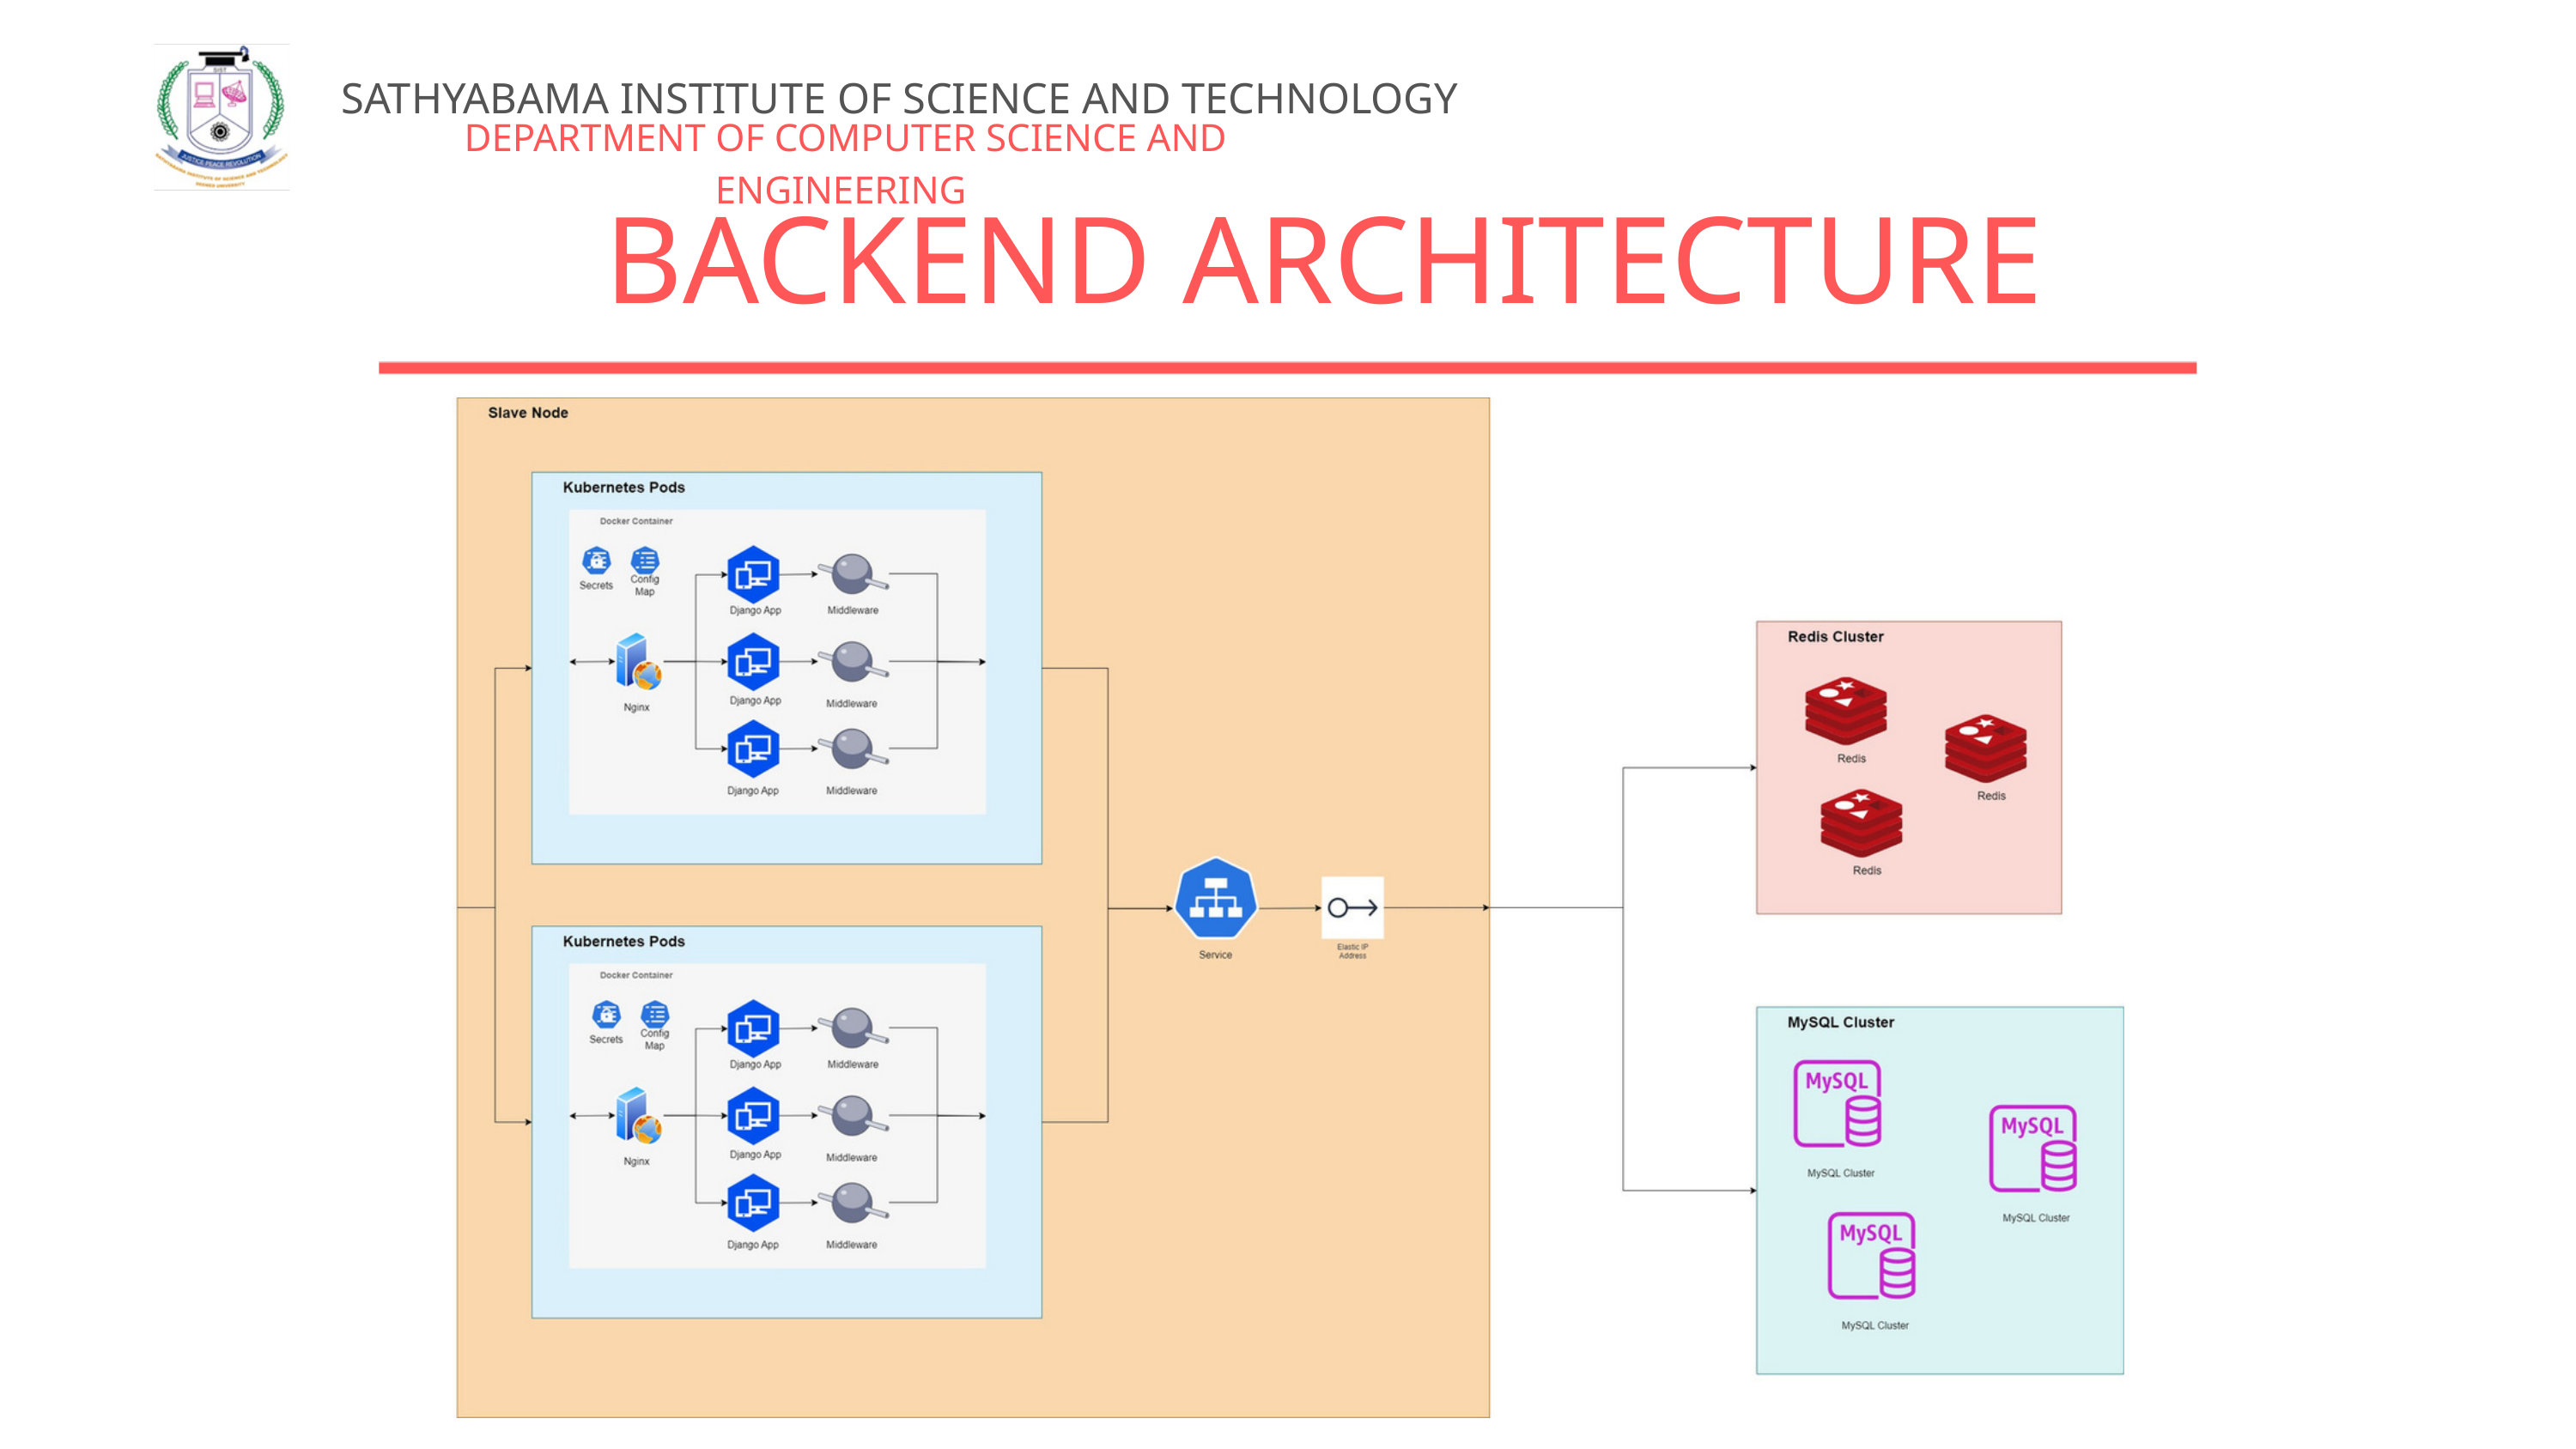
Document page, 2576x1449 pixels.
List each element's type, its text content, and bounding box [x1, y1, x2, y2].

text_box DEPARTMENT OF COMPUTER SCIENCE AND ENGINEERING [341, 106, 1351, 212]
text_box SATHYABAMA INSTITUTE OF SCIENCE AND TECHNOLOGY [341, 81, 1520, 123]
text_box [153, 43, 291, 191]
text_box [452, 397, 2124, 1418]
text_box [1351, 84, 2197, 160]
text_box BACKEND ARCHITECTURE [290, 160, 2358, 328]
text_box [379, 328, 2197, 385]
